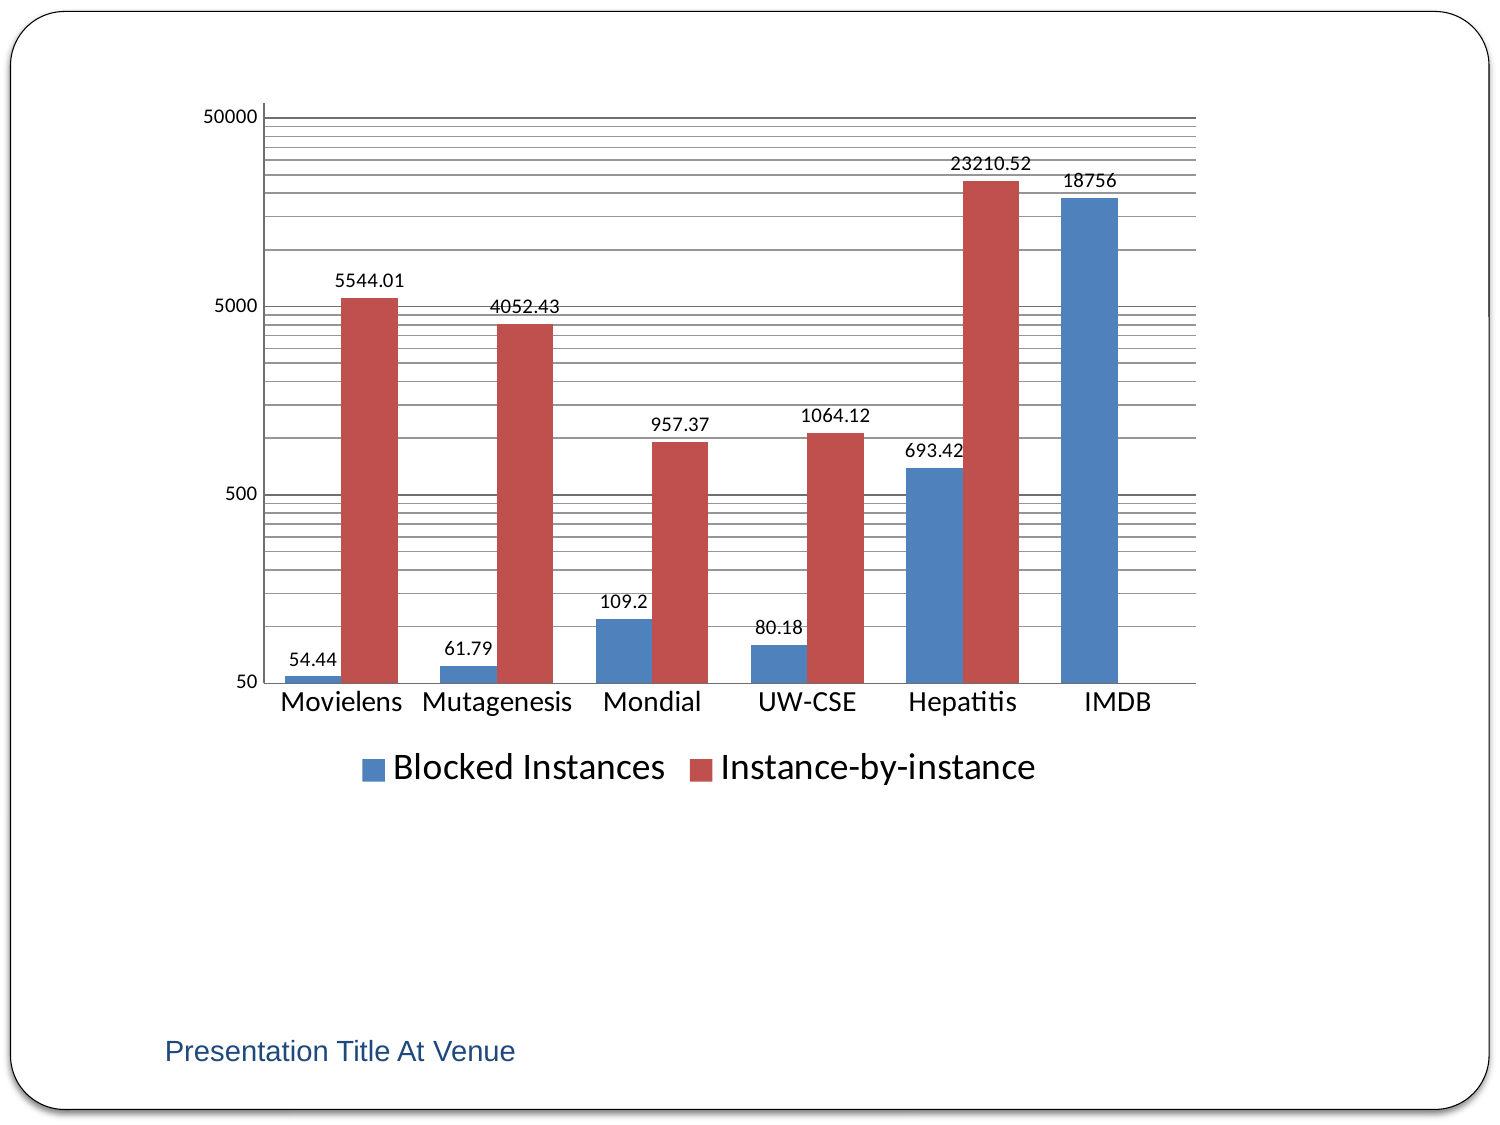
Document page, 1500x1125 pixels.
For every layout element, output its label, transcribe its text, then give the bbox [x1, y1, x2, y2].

footer Presentation Title At Venue [150, 1012, 800, 1088]
chart [182, 88, 1217, 797]
